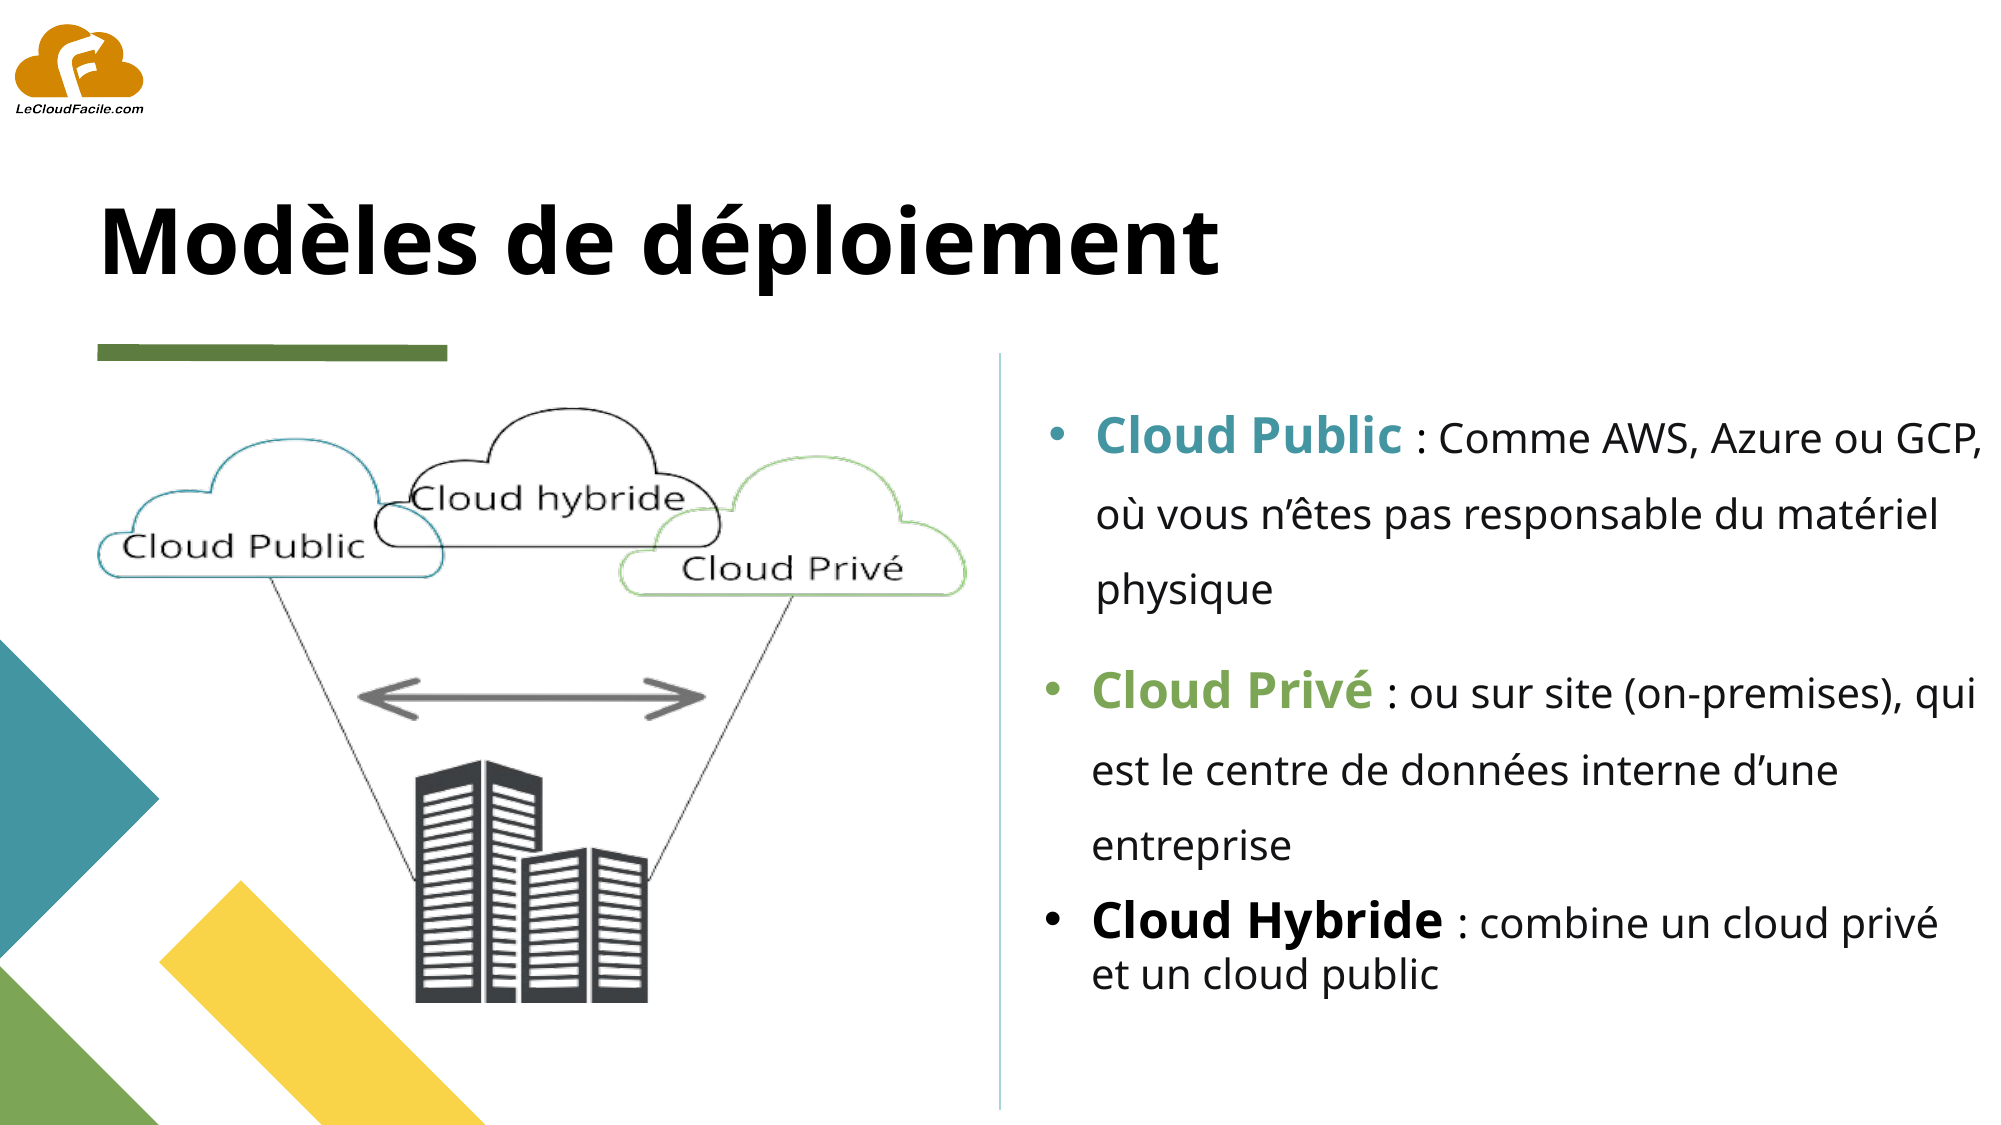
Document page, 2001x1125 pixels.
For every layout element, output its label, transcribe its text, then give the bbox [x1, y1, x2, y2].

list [97, 395, 967, 1004]
title Modèles de déploiement [97, 16, 1882, 293]
picture [0, 0, 161, 143]
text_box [0, 639, 486, 1125]
text_box Cloud Hybride : combine un cloud privé et un cloud public [1029, 880, 1996, 1006]
text_box Cloud Privé : ou sur site (on-premises), qui est le centre de données interne d’une entreprise [1029, 621, 1996, 877]
text_box Cloud Public : Comme AWS, Azure ou GCP, où vous n’êtes pas responsable du matériel physique [1033, 365, 2000, 621]
